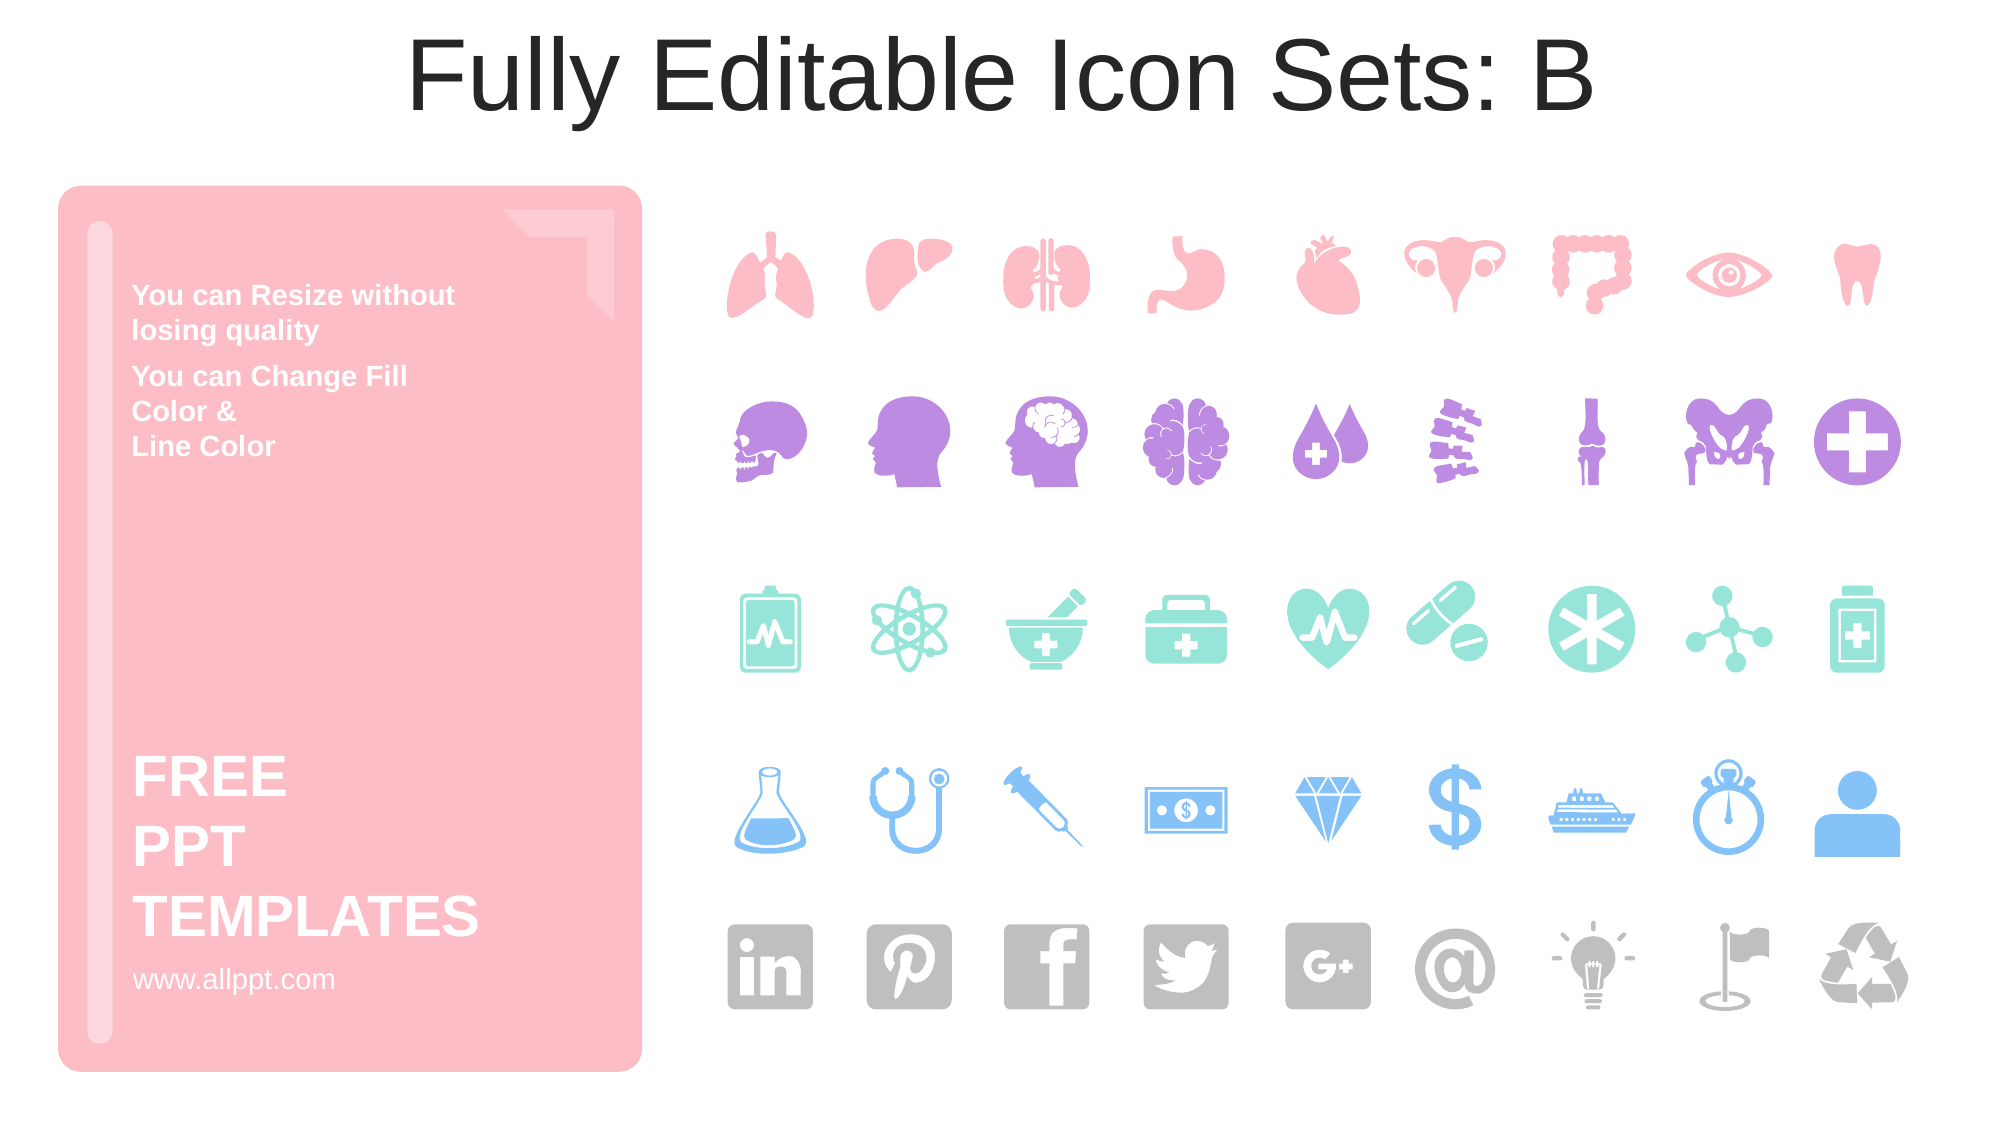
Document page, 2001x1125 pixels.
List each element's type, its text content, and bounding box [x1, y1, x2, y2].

text_box [1004, 587, 1089, 671]
text_box [1818, 921, 1910, 1013]
text_box [1004, 395, 1089, 489]
text_box [1449, 622, 1489, 663]
text_box [1403, 235, 1507, 316]
text_box [1002, 765, 1085, 848]
text_box [1141, 397, 1231, 487]
text_box [1002, 237, 1092, 313]
text_box [1144, 593, 1228, 625]
text_box [1616, 931, 1628, 943]
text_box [1428, 398, 1482, 486]
text_box [733, 765, 808, 855]
text_box [1576, 397, 1607, 487]
text_box [1547, 584, 1637, 674]
text_box [865, 923, 953, 1011]
text_box [1293, 775, 1364, 844]
text_box [1142, 923, 1230, 1011]
text_box [726, 923, 814, 1011]
text_box [1550, 955, 1564, 962]
text_box [1691, 758, 1766, 856]
text_box [1144, 786, 1229, 835]
text_box [1003, 923, 1091, 1011]
text_box [1623, 955, 1637, 962]
list Fully Editable Icon Sets: B [53, 20, 1952, 140]
text_box [868, 765, 951, 855]
text_box [1413, 927, 1497, 1011]
text_box [1291, 400, 1370, 481]
text_box [1405, 579, 1477, 646]
text_box [1833, 242, 1882, 308]
text_box [1836, 769, 1878, 811]
text_box [1547, 787, 1637, 834]
text_box [1684, 584, 1774, 674]
text_box [1812, 397, 1902, 487]
text_box [1590, 919, 1597, 933]
text_box [869, 584, 949, 674]
text_box [1427, 763, 1483, 851]
text_box [1295, 233, 1362, 316]
text_box [864, 237, 954, 312]
text_box [725, 230, 815, 320]
text_box [1569, 935, 1617, 1011]
text_box [1829, 584, 1886, 674]
text_box [1683, 397, 1776, 487]
text_box [1146, 235, 1226, 315]
text_box [1550, 233, 1633, 316]
text_box [1284, 921, 1372, 1011]
text_box [1286, 587, 1371, 671]
text_box [1698, 921, 1771, 1012]
text_box [1813, 813, 1902, 858]
text_box [738, 584, 802, 674]
text_box [1684, 251, 1775, 299]
text_box [732, 400, 809, 484]
text_box [1559, 931, 1571, 943]
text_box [868, 396, 951, 488]
text_box [1144, 626, 1228, 665]
